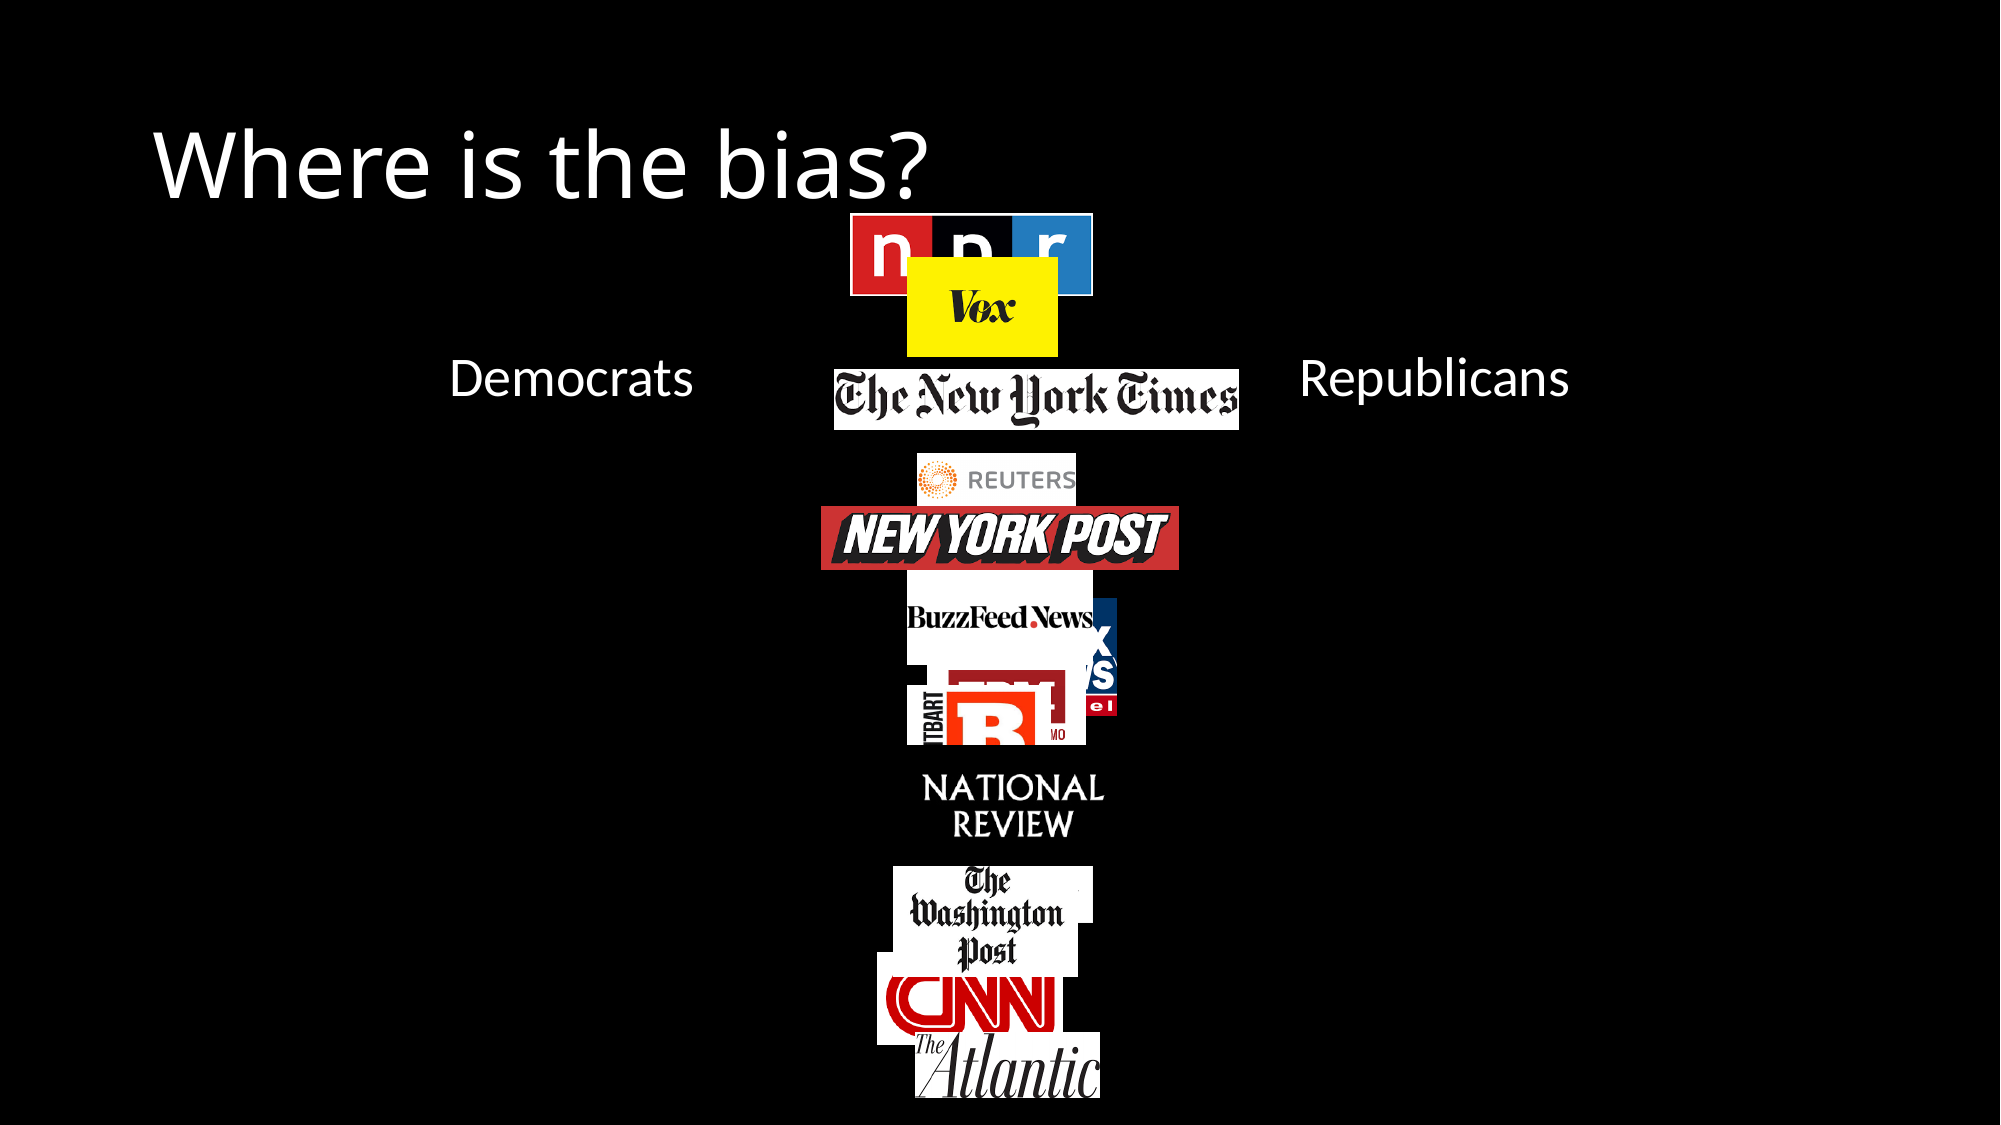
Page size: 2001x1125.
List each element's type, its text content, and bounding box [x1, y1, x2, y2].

picture [850, 213, 1093, 357]
text_box Republicans [1006, 340, 1863, 417]
picture [821, 453, 1179, 1098]
title Where is the bias? [137, 59, 1863, 278]
picture [834, 369, 1239, 430]
list Democrats [144, 340, 1000, 417]
